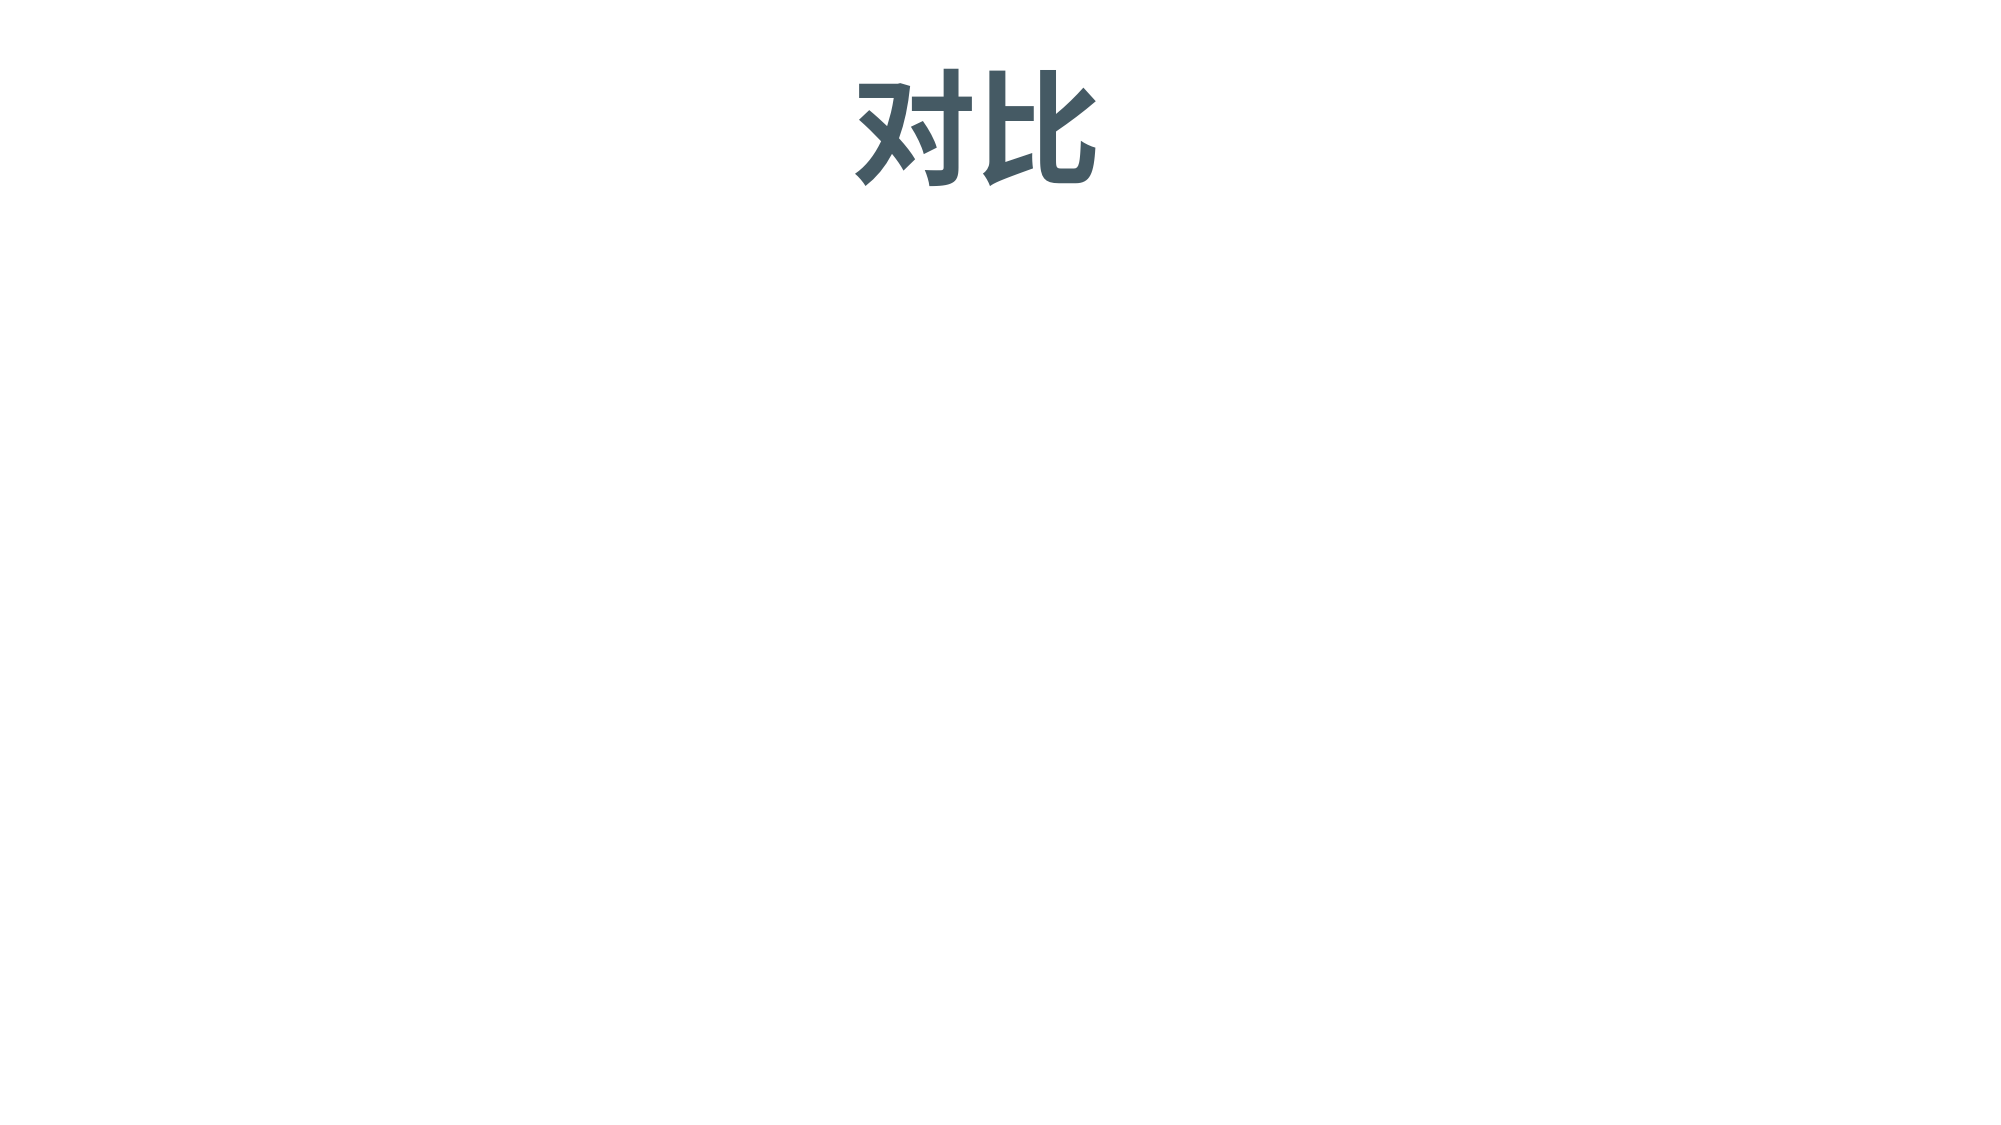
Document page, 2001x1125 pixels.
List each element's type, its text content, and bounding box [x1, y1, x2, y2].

title 对比 [226, 39, 1727, 211]
